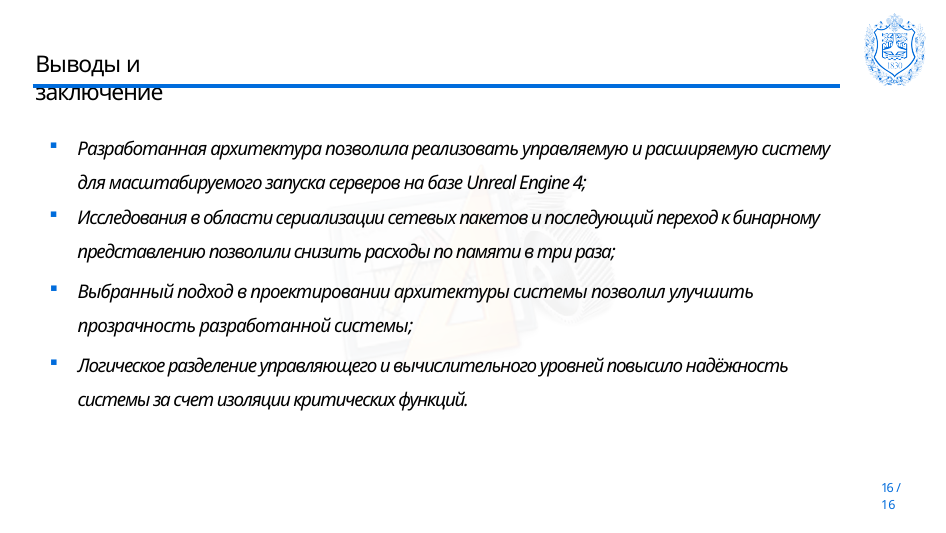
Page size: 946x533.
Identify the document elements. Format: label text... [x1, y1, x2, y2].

list Разработанная архитектура позволила реализовать управляемую и расширяемую систему для масштабируемого запуска серверов на базе Unreal Engine 4; Исследования в области сериализации сетевых пакетов и последующий переход к бинарному представлению позволили снизить расходы по памяти в три раза; Выбранный подход в проектировании архитектуры системы позволил улучшить прозрачность разработанной системы; Логическое разделение управляющего и вычислительного уровней повысило надёжность системы за счет изоляции критических функций. [37, 123, 835, 420]
title Выводы и заключение [33, 48, 253, 85]
picture [864, 13, 926, 86]
slide_number 16 / 16 [874, 478, 916, 533]
title Выводы и заключение [33, 86, 253, 139]
